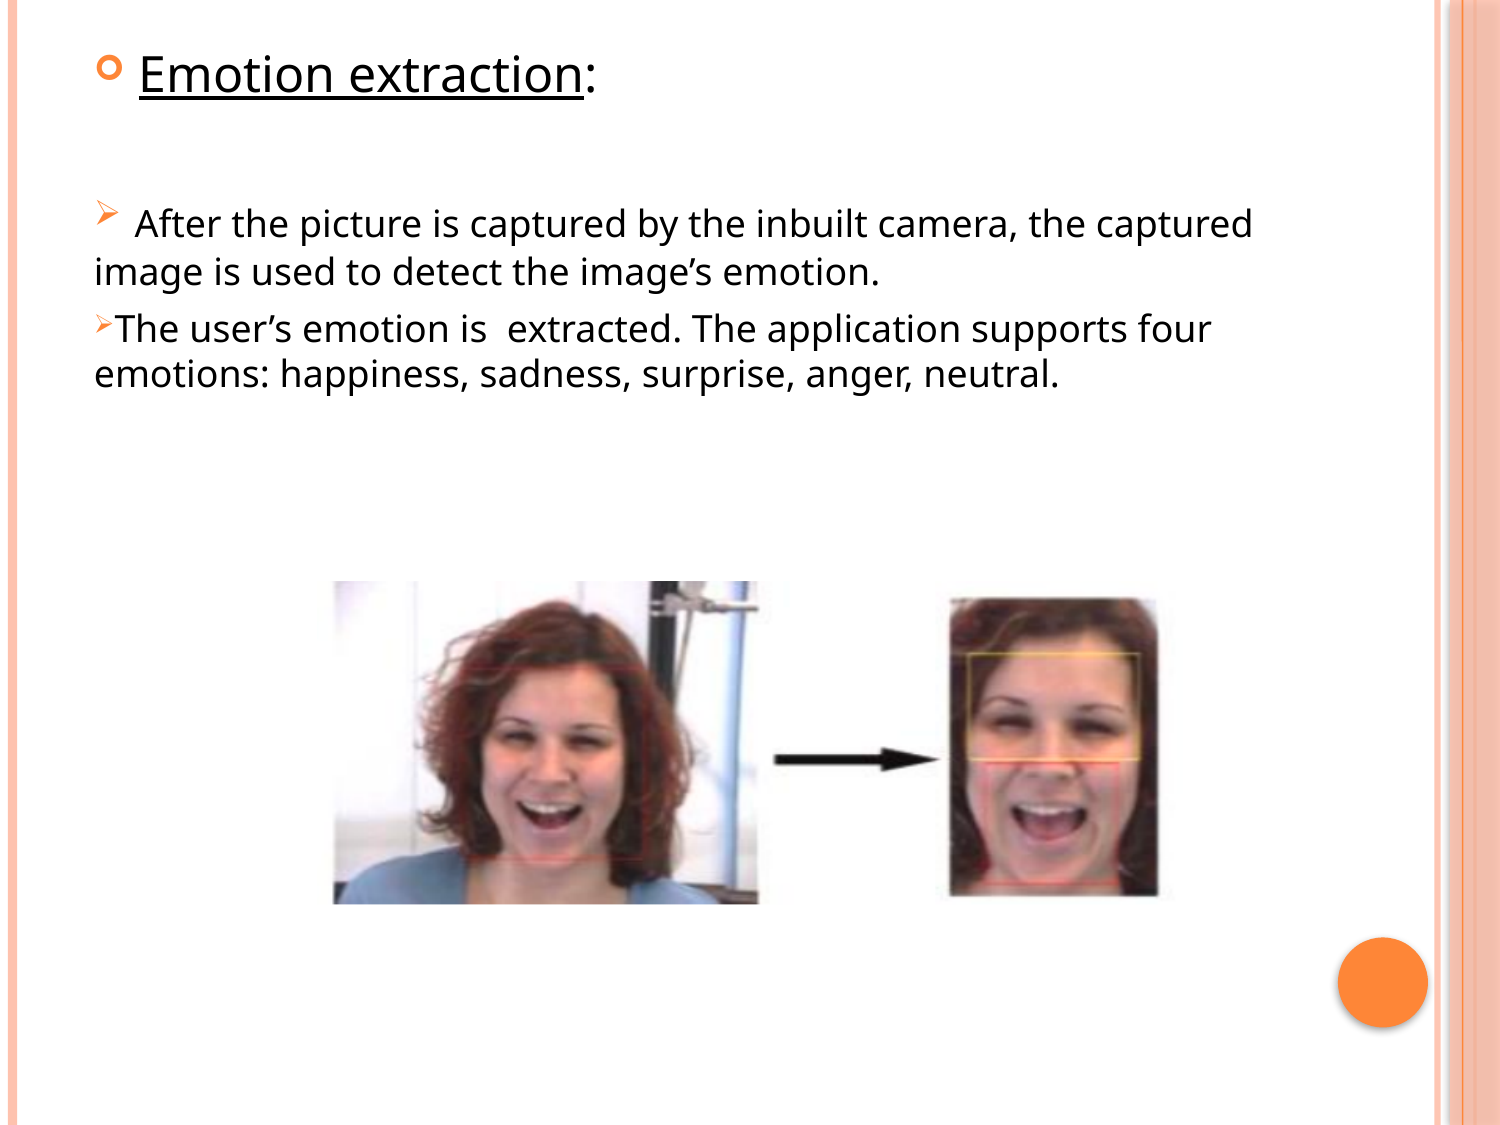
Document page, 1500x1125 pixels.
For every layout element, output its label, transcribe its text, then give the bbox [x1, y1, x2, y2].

list Emotion extraction: After the picture is captured by the inbuilt camera, the captured image is used to detect the image’s emotion. The user’s emotion is extracted. The application supports four emotions: happiness, sadness, surprise, anger, neutral. [78, 35, 1304, 1002]
picture [317, 580, 1183, 915]
